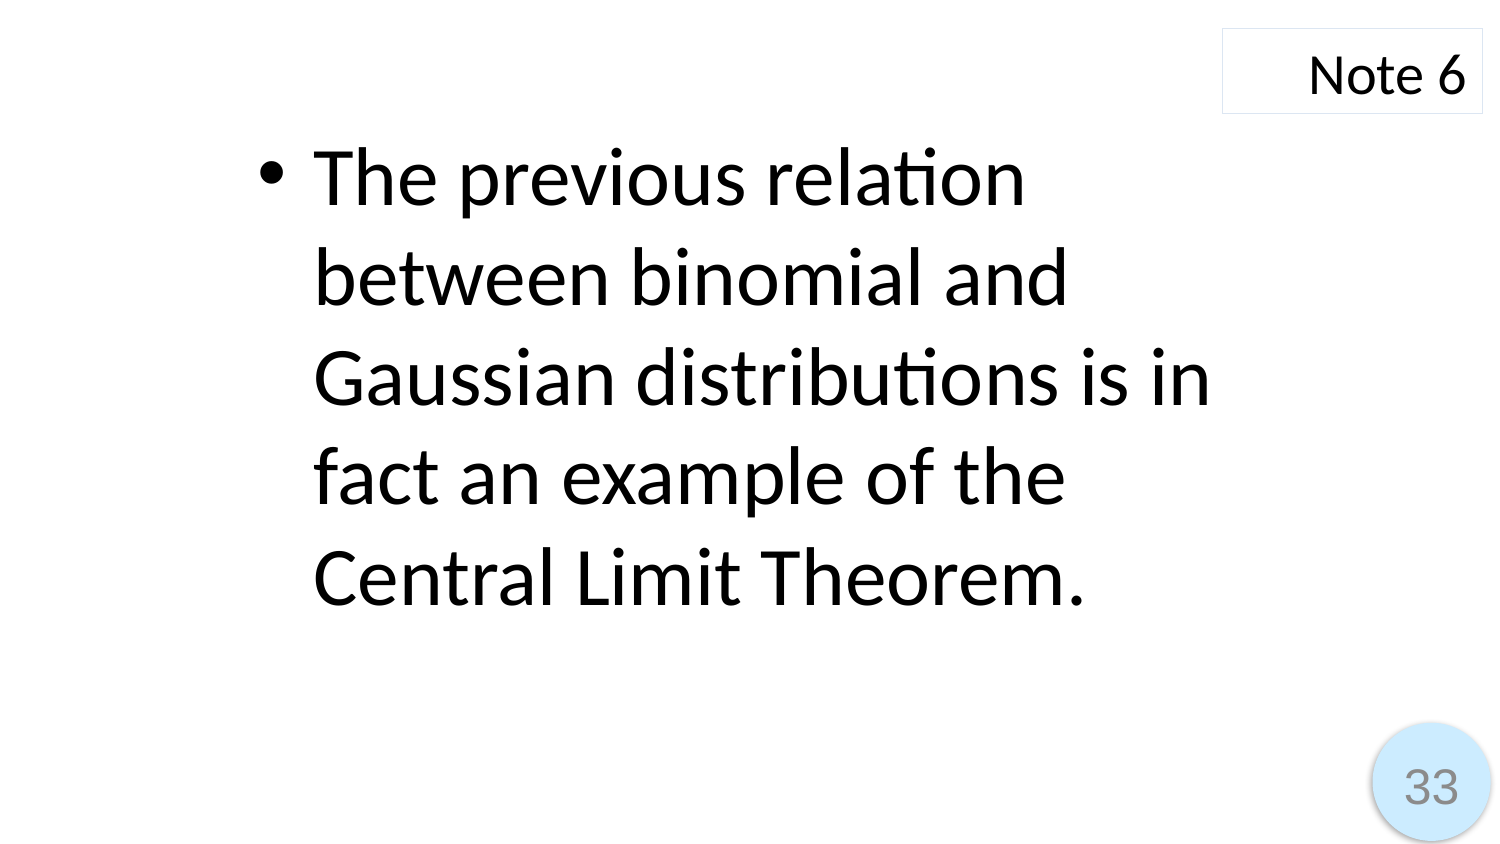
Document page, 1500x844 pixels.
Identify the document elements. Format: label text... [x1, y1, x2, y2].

list The previous relation between binomial and Gaussian distributions is in fact an example of the Central Limit Theorem. [242, 114, 1306, 786]
text_box Note 6 [1222, 28, 1483, 114]
slide_number 33 [1372, 762, 1491, 807]
